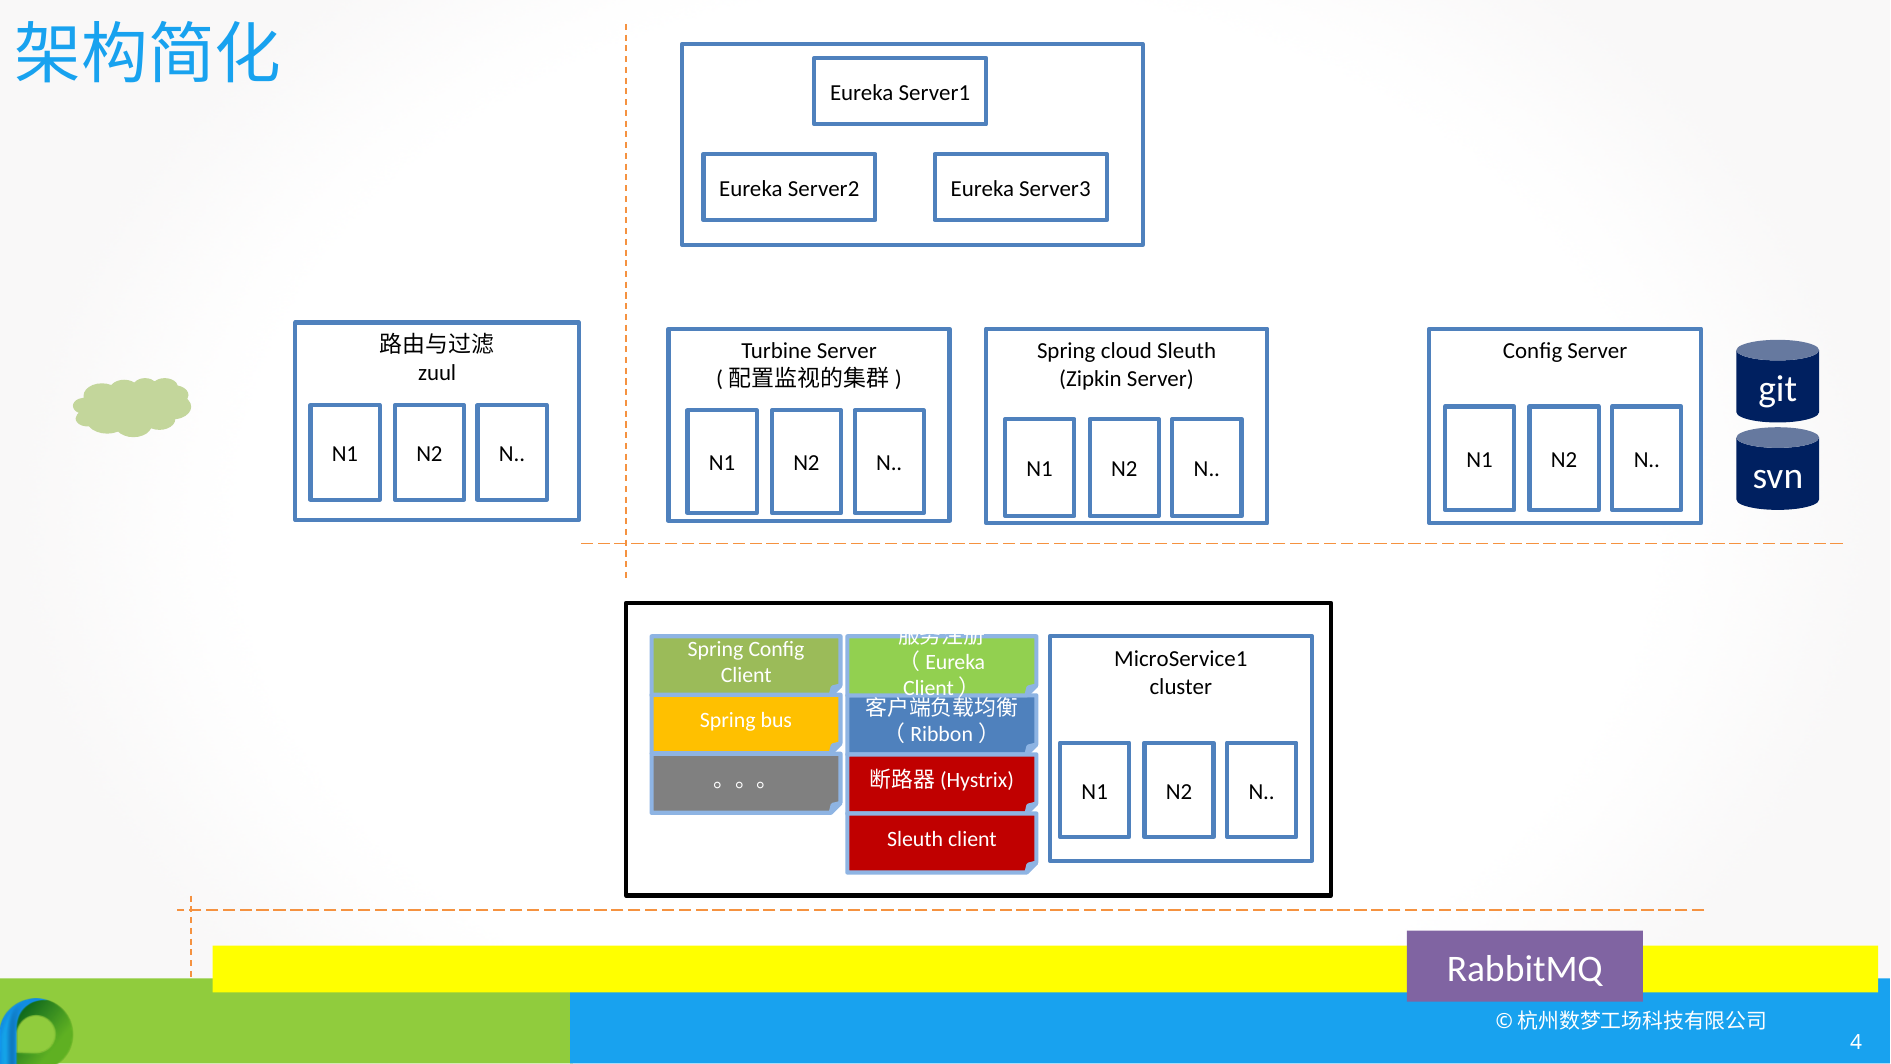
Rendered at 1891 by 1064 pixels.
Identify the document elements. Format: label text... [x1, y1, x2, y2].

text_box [295, 322, 580, 521]
title 架构简化 [0, 3, 1631, 88]
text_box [681, 43, 1143, 246]
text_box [985, 328, 1268, 524]
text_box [212, 930, 1879, 1002]
text_box [70, 376, 194, 440]
picture [0, 0, 1891, 1064]
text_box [625, 602, 1332, 896]
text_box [1429, 328, 1820, 524]
picture [0, 998, 75, 1064]
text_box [668, 328, 950, 522]
